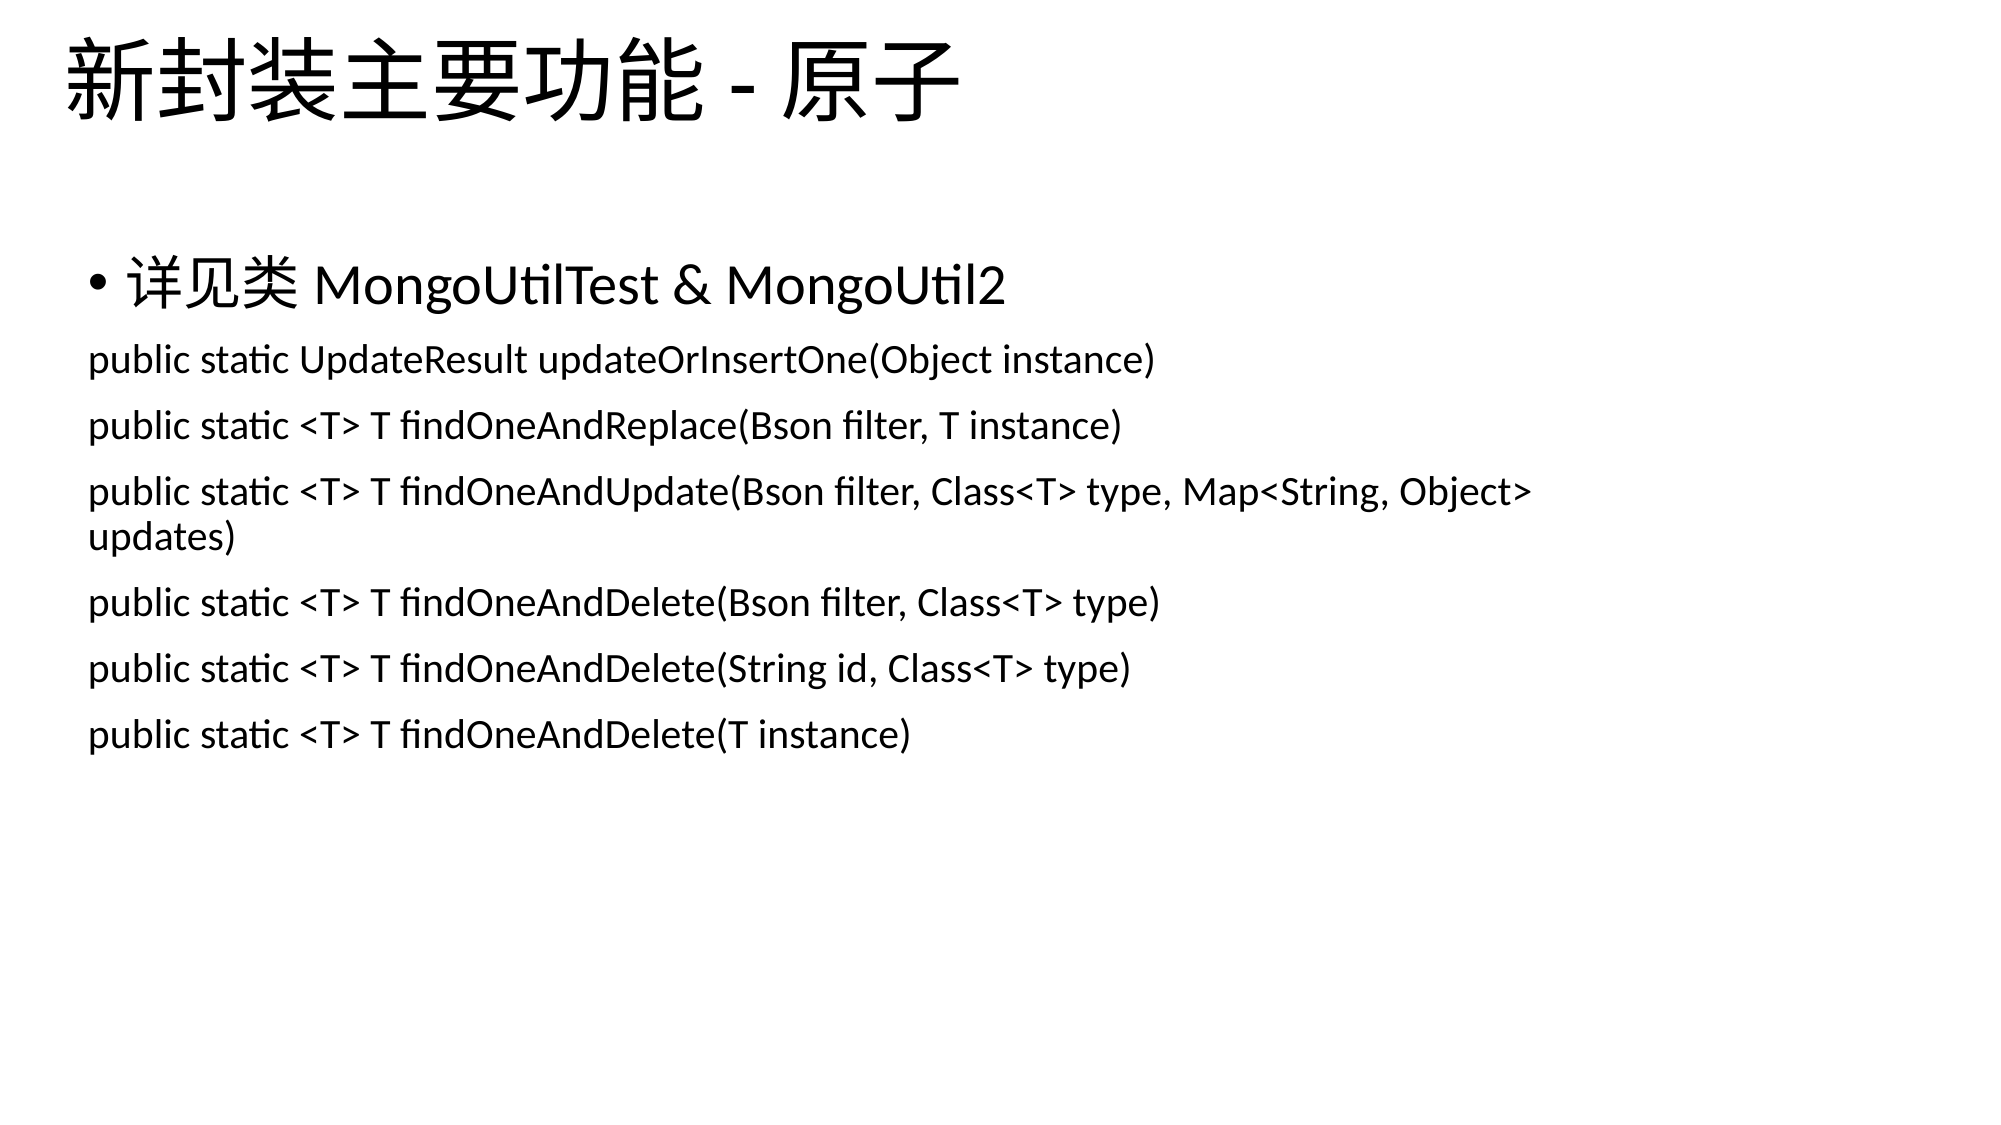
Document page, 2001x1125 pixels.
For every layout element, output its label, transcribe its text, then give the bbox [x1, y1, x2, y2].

title 新封装主要功能-原子 [49, 17, 1775, 153]
list 详见类MongoUtilTest & MongoUtil2 public static UpdateResult updateOrInsertOne(Object instance) public static <T> T findOneAndReplace(Bson filter, T instance) public static <T> T findOneAndUpdate(Bson filter, Class<T> type, Map<String, Object> updates) public static <T> T findOneAndDelete(Bson filter, Class<T> type) public static <T> T findOneAndDelete(String id, Class<T> type) public static <T> T findOneAndDelete(T instance) [72, 246, 1604, 1011]
